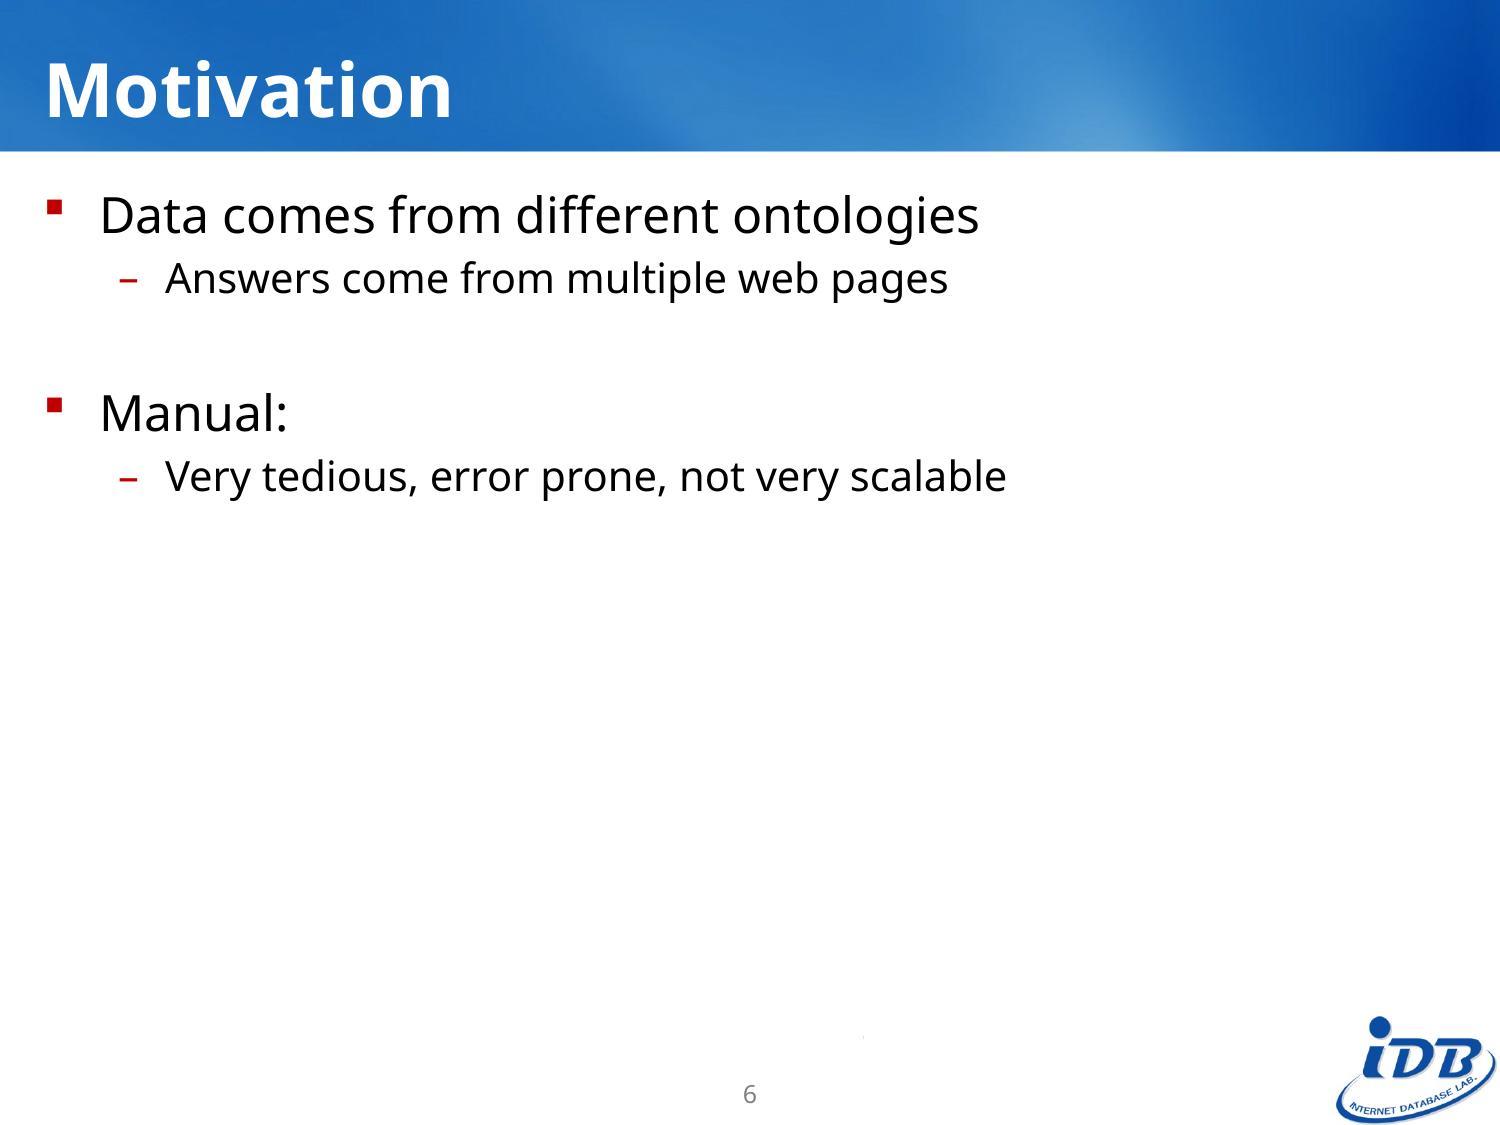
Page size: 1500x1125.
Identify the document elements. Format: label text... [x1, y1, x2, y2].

slide_number 6 [688, 1078, 812, 1114]
title Motivation [28, 23, 1472, 153]
picture [0, 0, 1500, 1125]
list Data comes from different ontologies Answers come from multiple web pages Manual: Very tedious, error prone, not very scalable [28, 175, 1472, 1067]
